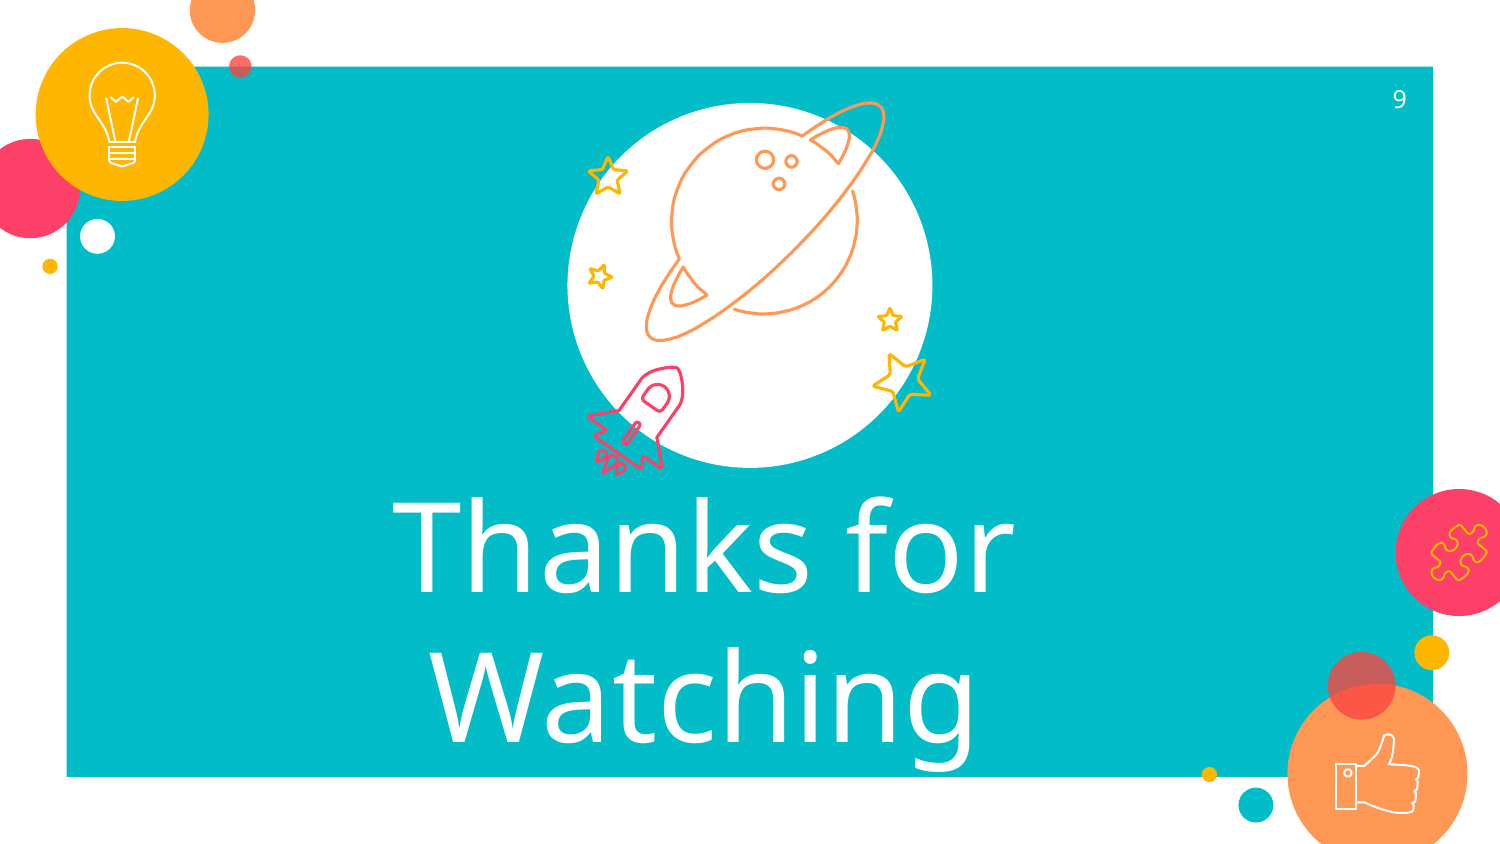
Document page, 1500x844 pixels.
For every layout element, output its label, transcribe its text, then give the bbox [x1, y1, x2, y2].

slide_number 9 [1331, 68, 1422, 134]
text_box [567, 139, 933, 468]
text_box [590, 372, 689, 471]
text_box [646, 102, 885, 341]
title Thanks for Watching [180, 562, 1229, 674]
